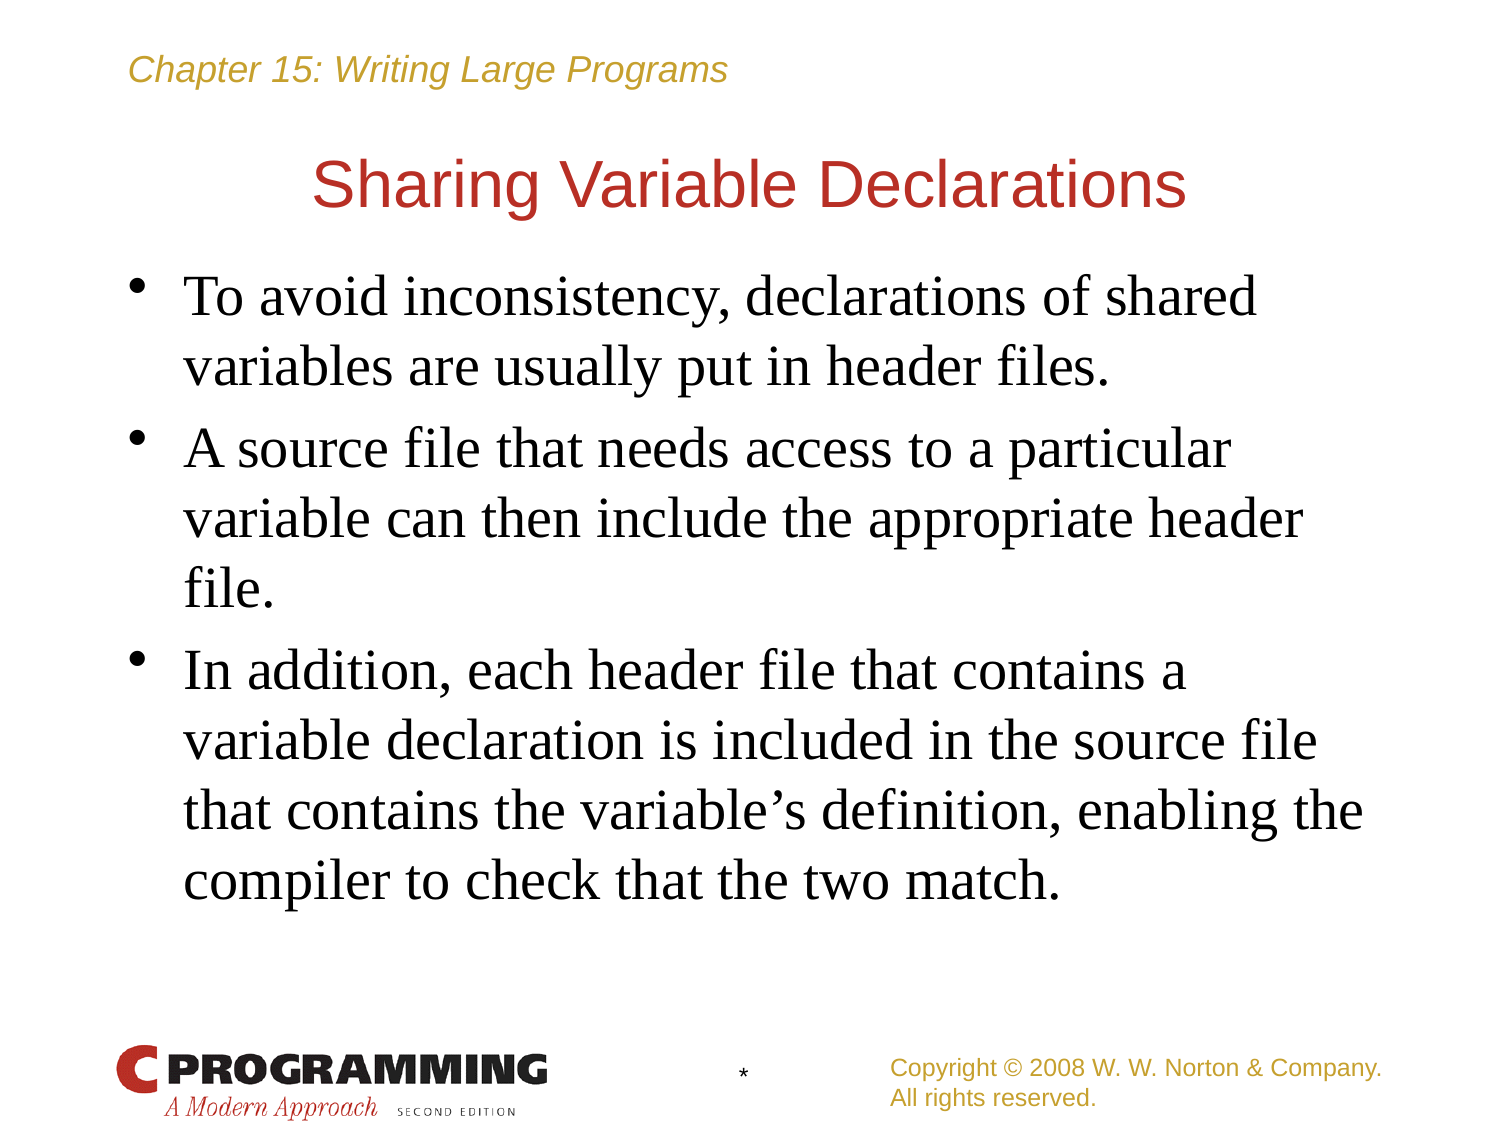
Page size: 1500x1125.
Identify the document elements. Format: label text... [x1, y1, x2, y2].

text_box Copyright © 2008 W. W. Norton & Company. All rights reserved. [874, 1043, 1388, 1119]
title Sharing Variable Declarations [112, 125, 1388, 238]
picture [112, 1041, 550, 1123]
list To avoid inconsistency, declarations of shared variables are usually put in header files. A source file that needs access to a particular variable can then include the appropriate header file. In addition, each header file that contains a variable declaration is included in the source file that contains the variable’s definition, enabling the compiler to check that the two match. [112, 249, 1388, 1038]
text_box * [687, 1050, 800, 1100]
